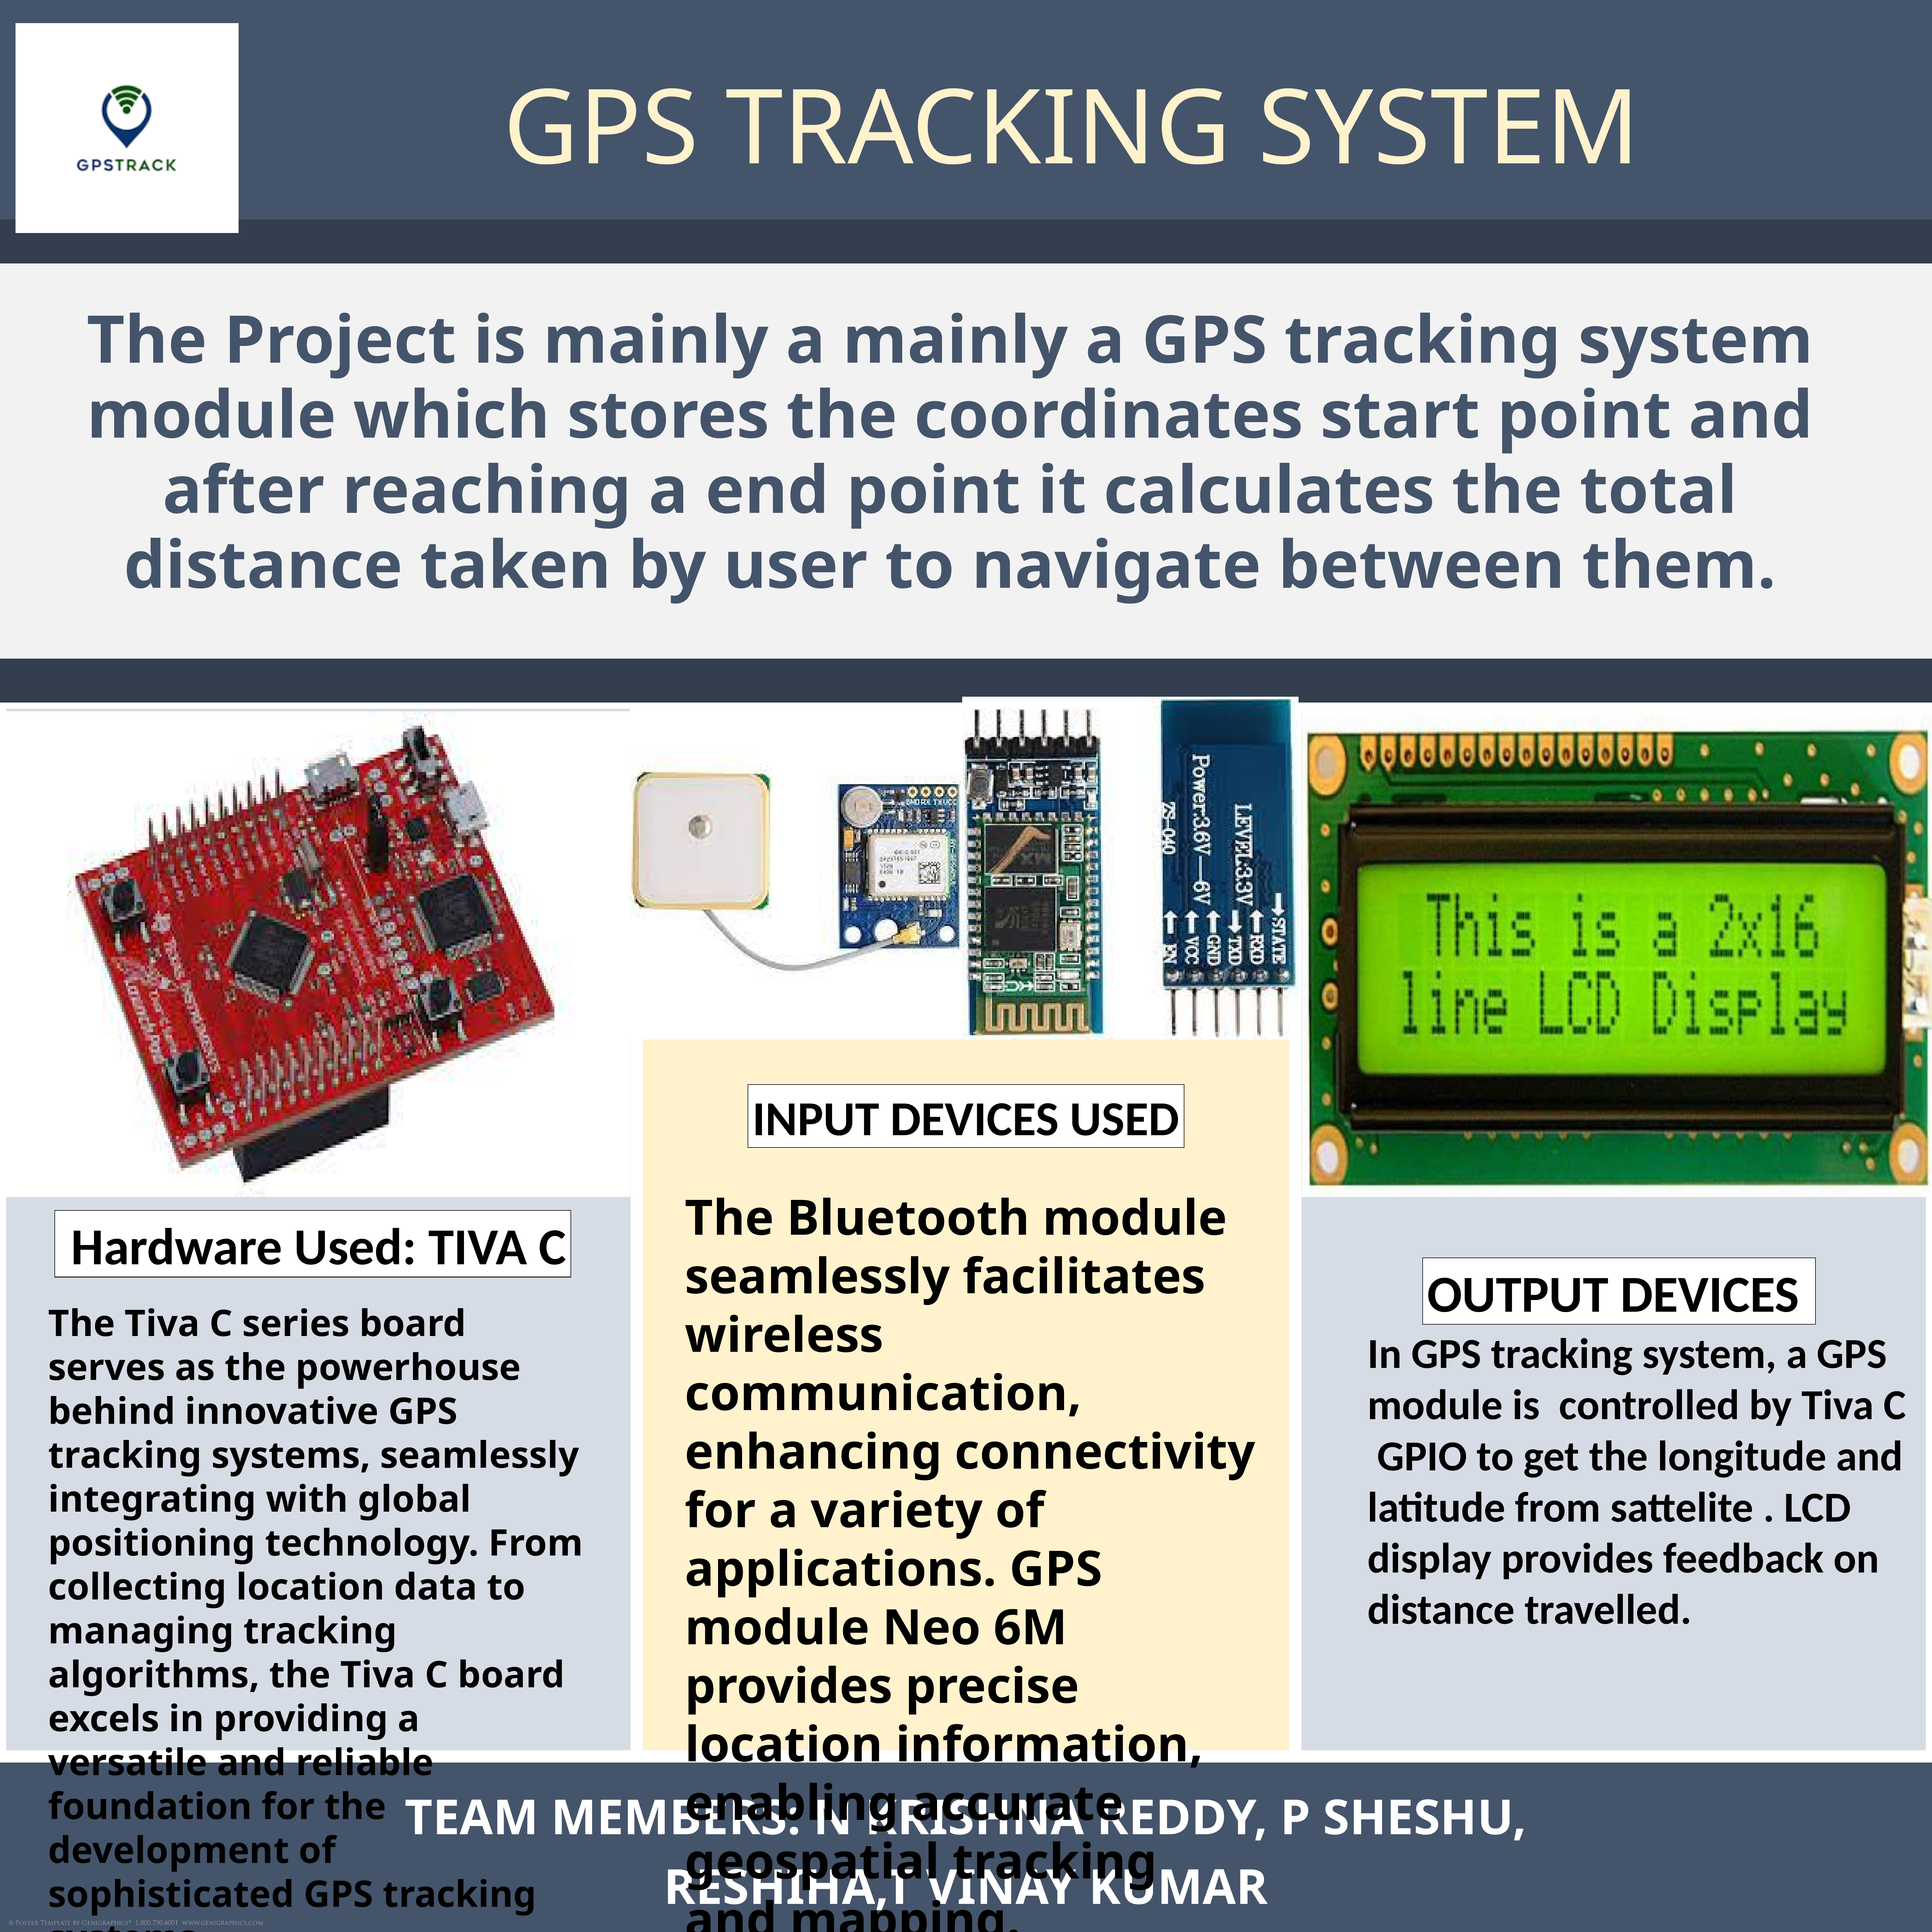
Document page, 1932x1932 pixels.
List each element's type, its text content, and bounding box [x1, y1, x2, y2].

text_box The Project is mainly a mainly a GPS tracking system module which stores the coordinates start point and after reaching a end point it calculates the total distance taken by user to navigate between them. [0, 255, 1917, 650]
text_box TEAM MEMBERS: N KRISHNA REDDY, P SHESHU, RESHIHA,T VINAY KUMAR [1263, 1756, 1581, 1932]
text_box The Tiva C series board serves as the powerhouse behind innovative GPS tracking systems, seamlessly integrating with global positioning technology. From collecting location data to managing tracking algorithms, the Tiva C board excels in providing a versatile and reliable foundation for the development of sophisticated GPS tracking systems. [44, 1297, 593, 1932]
picture [0, 697, 1299, 1197]
text_box In GPS tracking system, a GPS module is controlled by Tiva C GPIO to get the longitude and latitude from sattelite . LCD display provides feedback on distance travelled. [1363, 1272, 1912, 1635]
text_box The Bluetooth module seamlessly facilitates wireless communication, enhancing connectivity for a variety of applications. GPS module Neo 6M provides precise location information, enabling accurate geospatial tracking and mapping. [680, 1125, 1263, 1932]
picture [16, 23, 239, 233]
text_box Hardware Used: TIVA C [54, 1210, 571, 1277]
text_box OUTPUT DEVICES [1422, 1258, 1816, 1272]
text_box INPUT DEVICES USED [748, 1084, 1184, 1125]
title GPS TRACKING SYSTEM [468, 18, 1932, 238]
picture [9, 1917, 44, 1926]
text_box TEAM MEMBERS: N KRISHNA REDDY, P SHESHU, RESHIHA,T VINAY KUMAR [593, 1756, 680, 1932]
picture [1301, 707, 1932, 1197]
